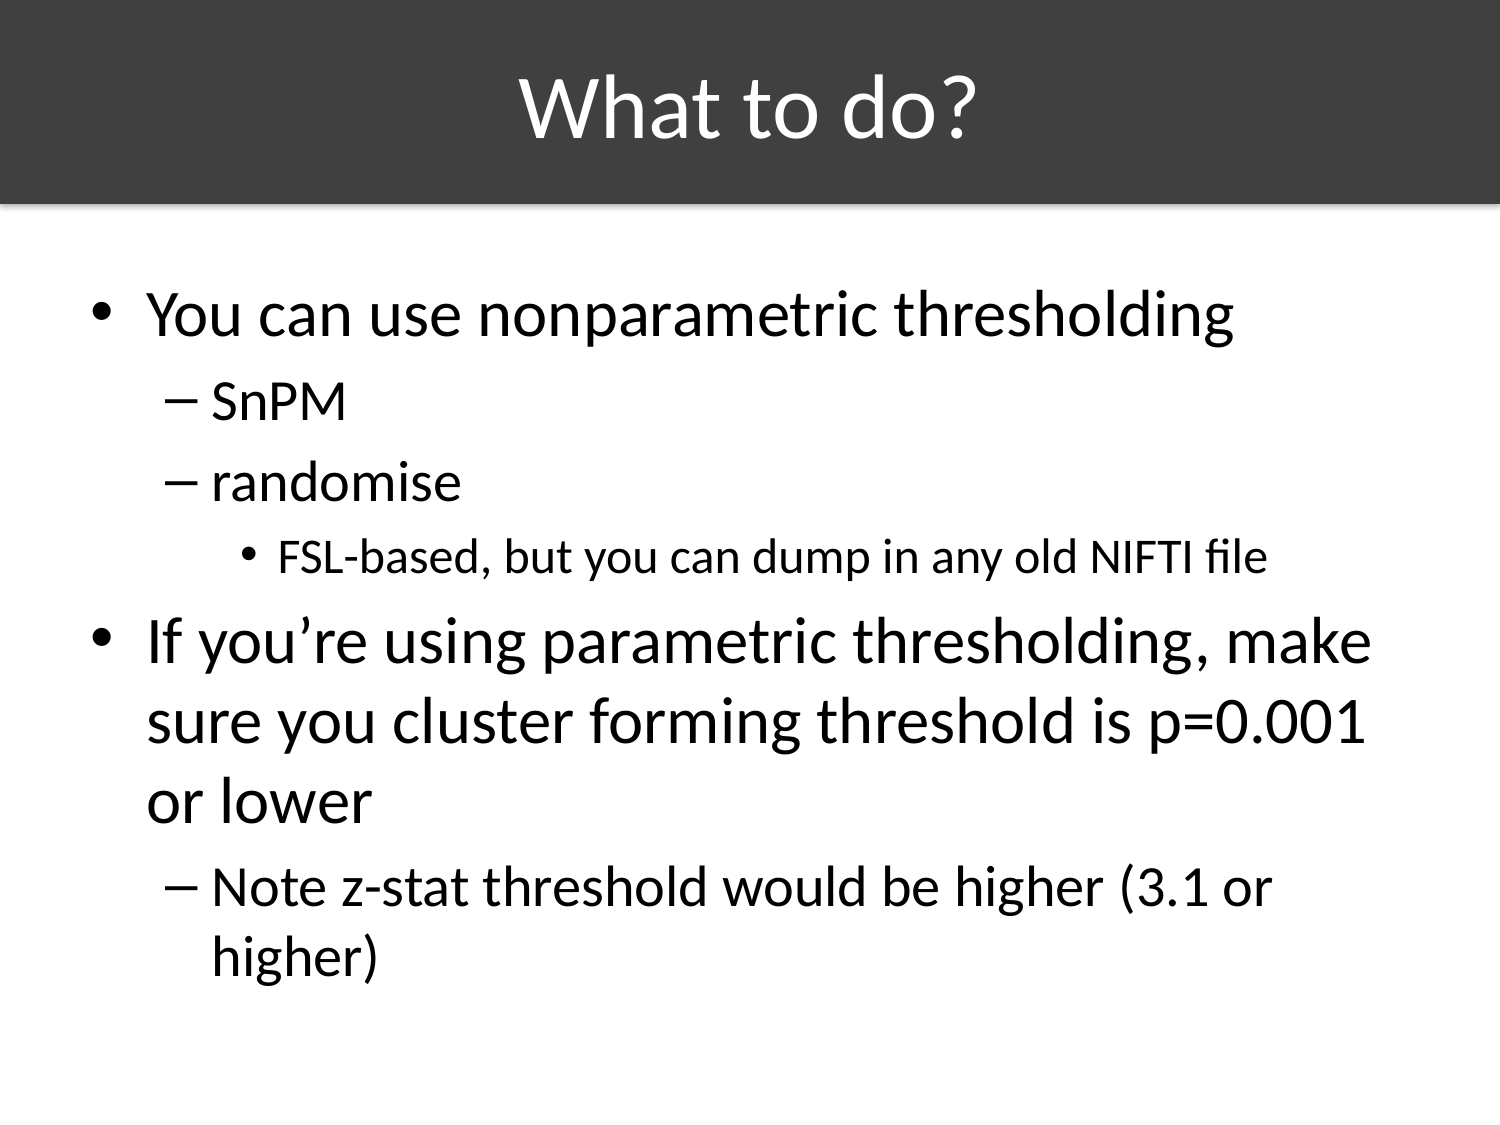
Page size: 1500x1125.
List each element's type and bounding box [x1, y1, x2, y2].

list [75, 262, 1425, 1005]
title [75, 8, 1425, 196]
